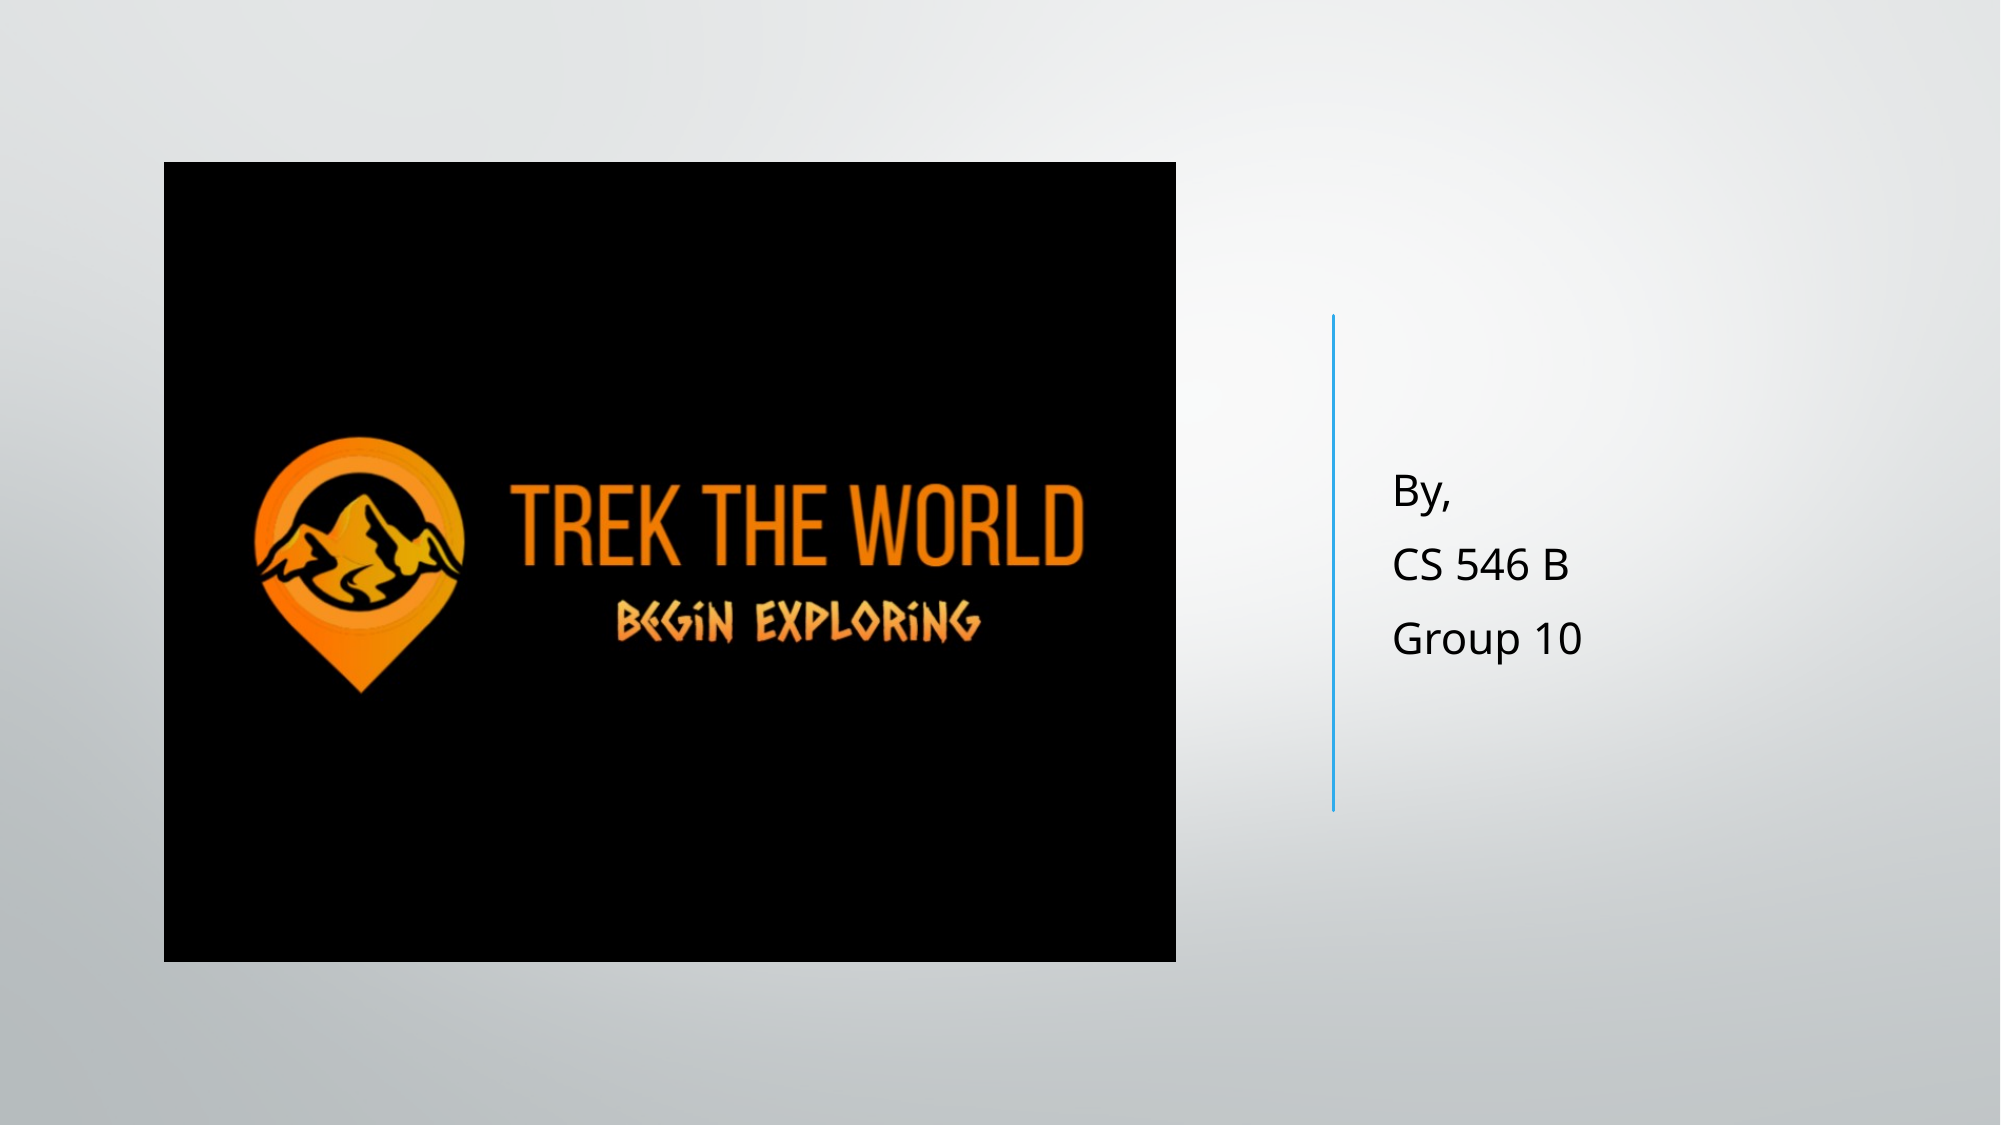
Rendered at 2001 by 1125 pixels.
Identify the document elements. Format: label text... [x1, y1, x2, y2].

text_box [0, 0, 2000, 1125]
subtitle By, CS 546 B Group 10 [1376, 134, 1861, 992]
picture [164, 162, 1176, 963]
title [129, 134, 1275, 992]
